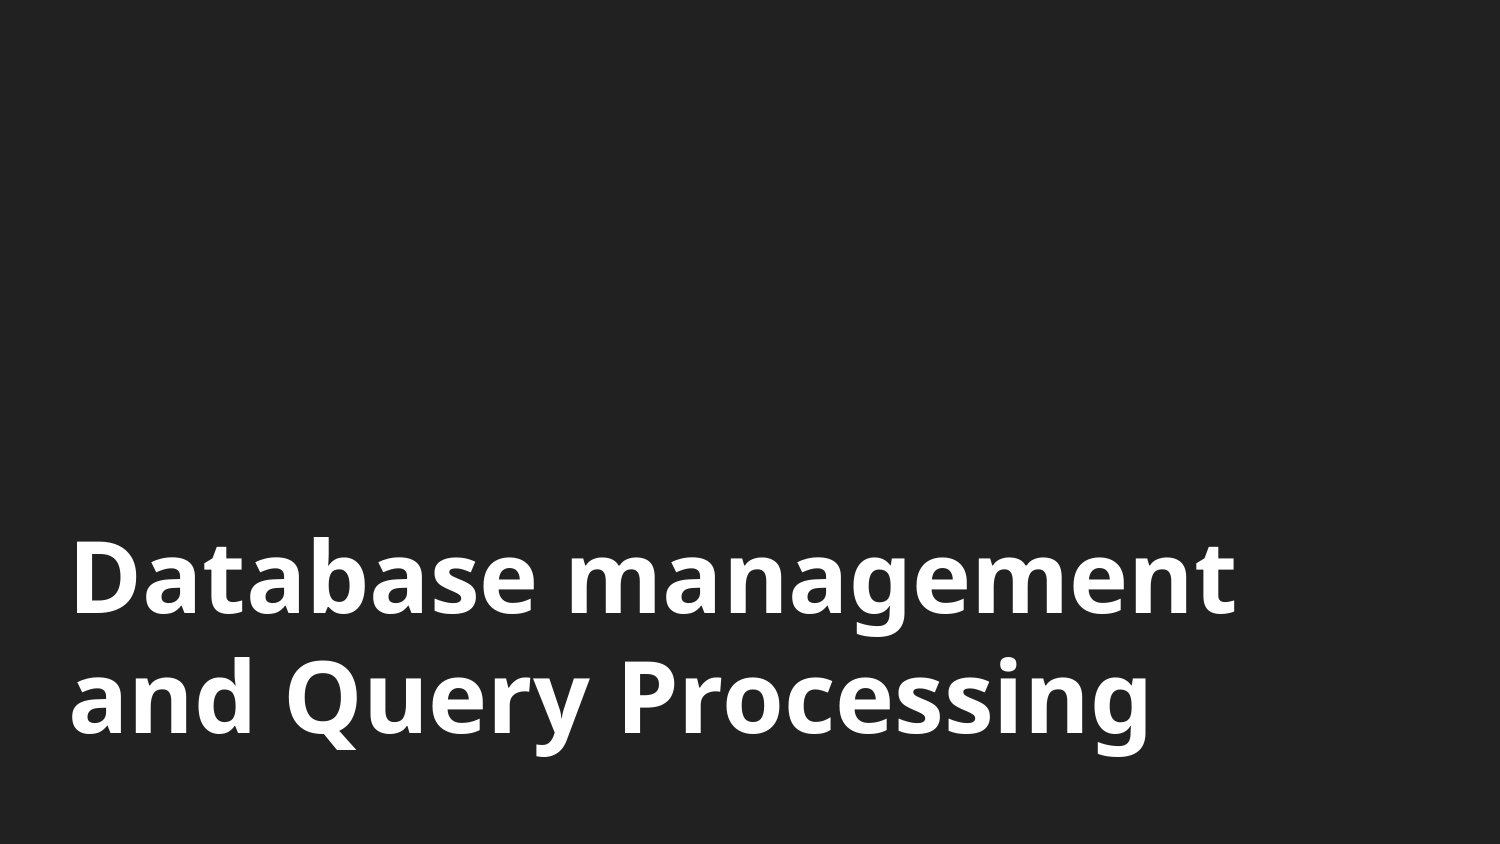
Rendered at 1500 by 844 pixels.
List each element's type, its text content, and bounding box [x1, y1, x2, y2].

title Database management and Query Processing [53, 564, 1447, 703]
